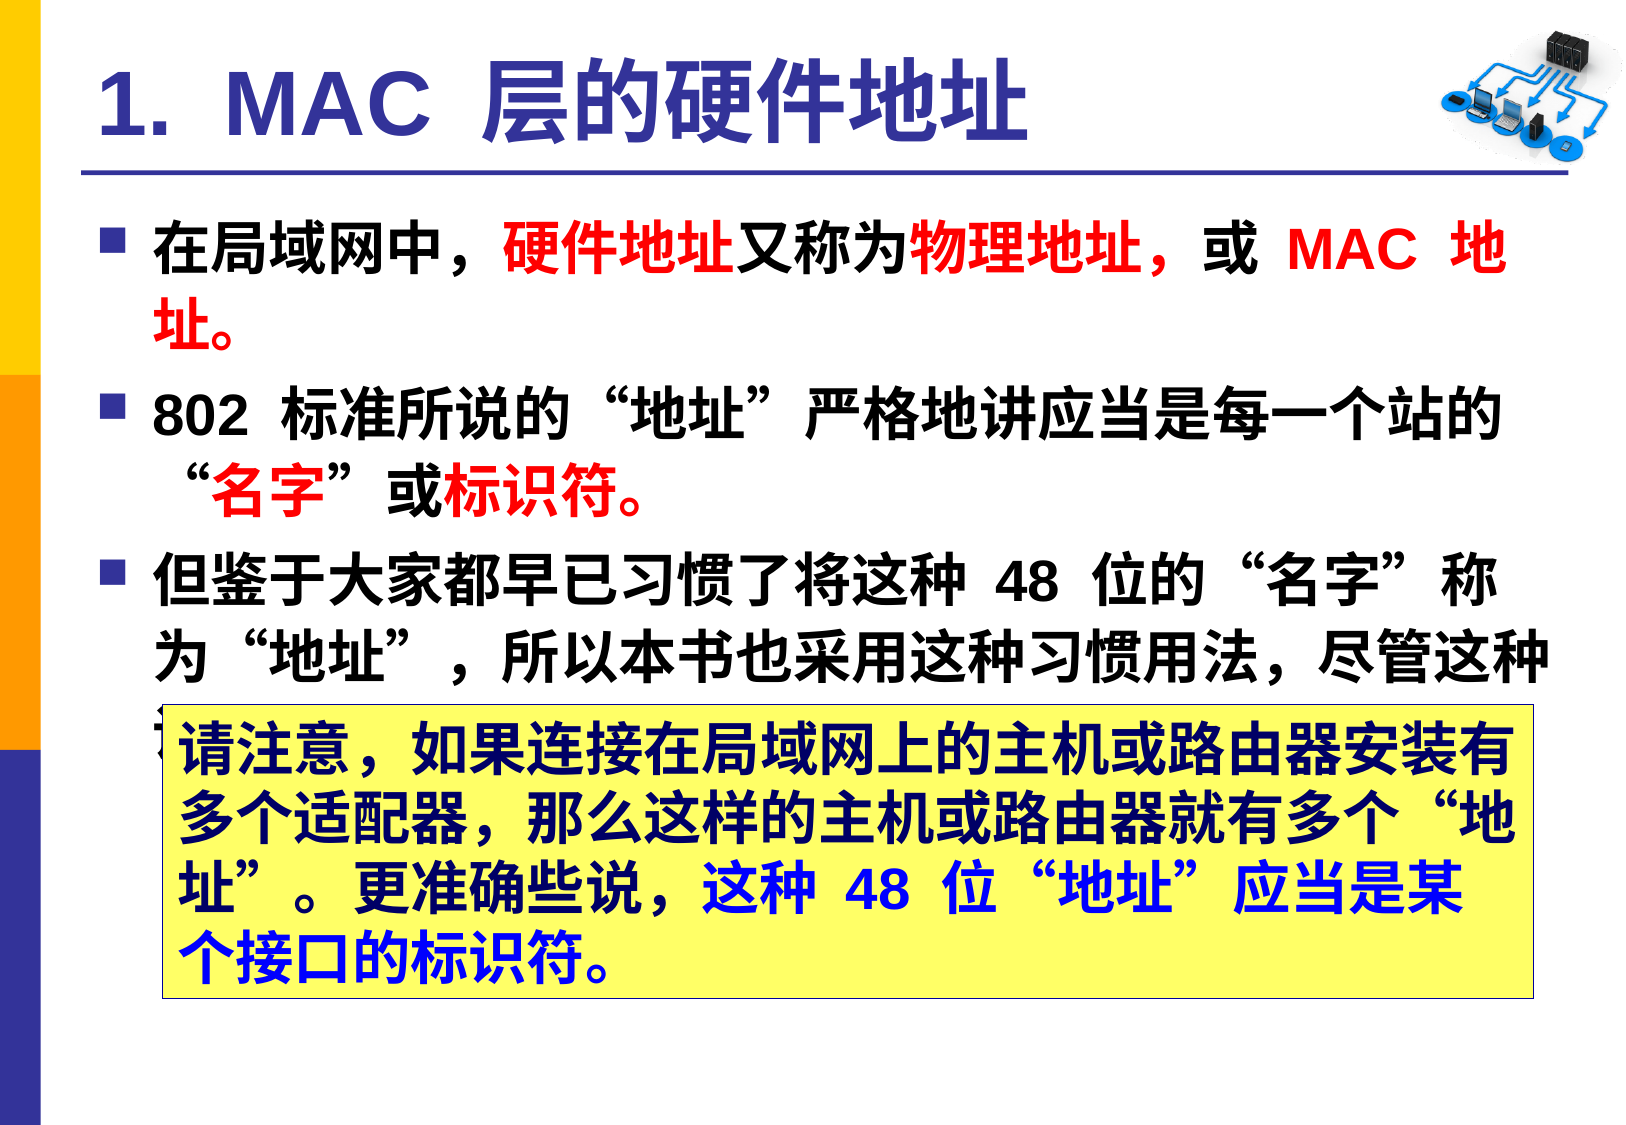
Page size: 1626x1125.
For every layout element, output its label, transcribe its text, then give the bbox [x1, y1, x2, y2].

text_box 请注意，如果连接在局域网上的主机或路由器安装有多个适配器，那么这样的主机或路由器就有多个“地址”。更准确些说，这种 48 位“地址”应当是某个接口的标识符。 [162, 704, 1534, 999]
list 在局域网中，硬件地址又称为物理地址，或 MAC 地址。 802 标准所说的“地址”严格地讲应当是每一个站的“名字”或标识符。 但鉴于大家都早已习惯了将这种 48 位的“名字”称为“地址”，所以本书也采用这种习惯用法，尽管这种说法并不太严格。 [81, 196, 1569, 1006]
picture [1438, 30, 1624, 165]
title 1. MAC 层的硬件地址 [81, 30, 1569, 161]
